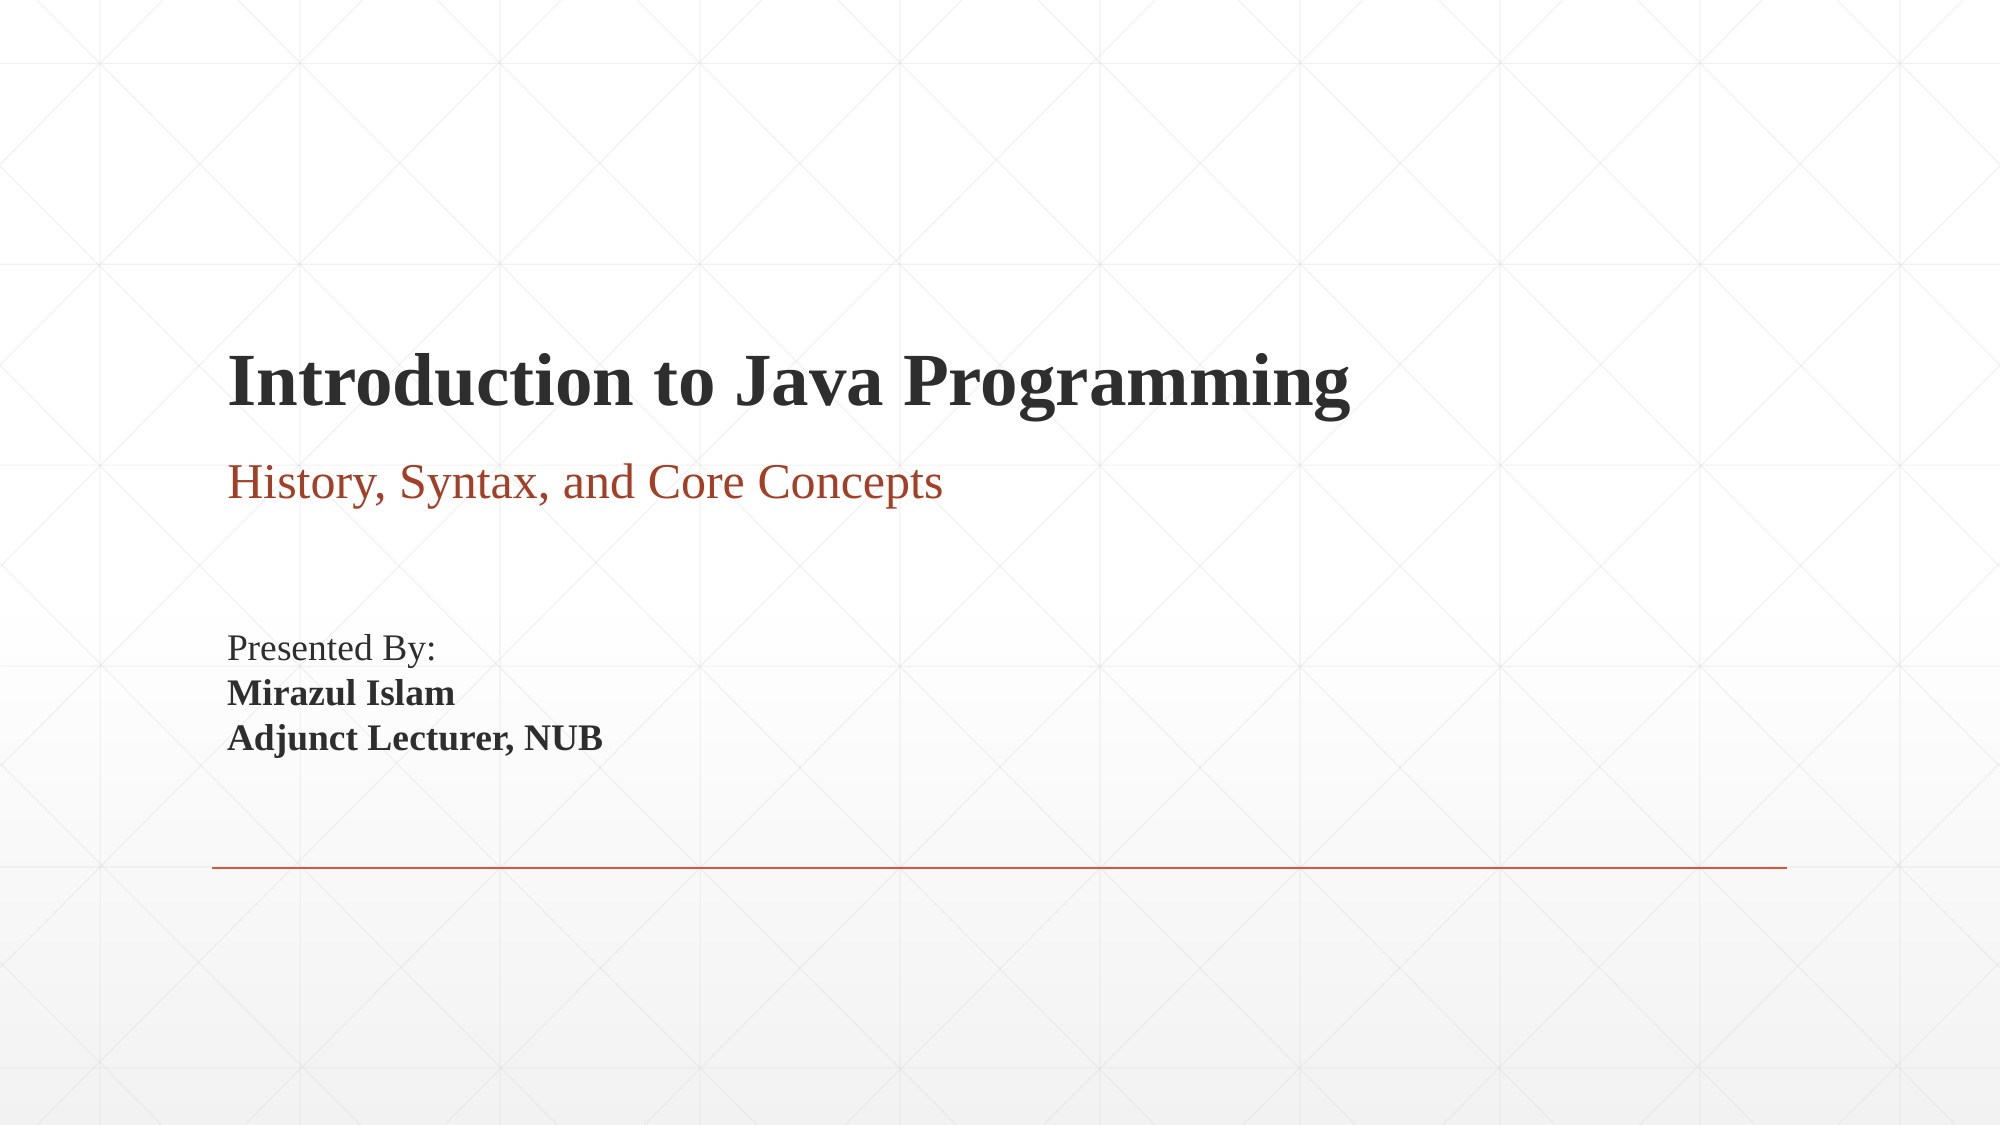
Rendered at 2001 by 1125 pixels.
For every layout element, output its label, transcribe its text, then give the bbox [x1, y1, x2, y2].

subtitle History, Syntax, and Core Concepts [212, 447, 1788, 521]
title Introduction to Java Programming [212, 313, 1788, 427]
text_box Presented By: Mirazul Islam Adjunct Lecturer, NUB [212, 615, 810, 811]
